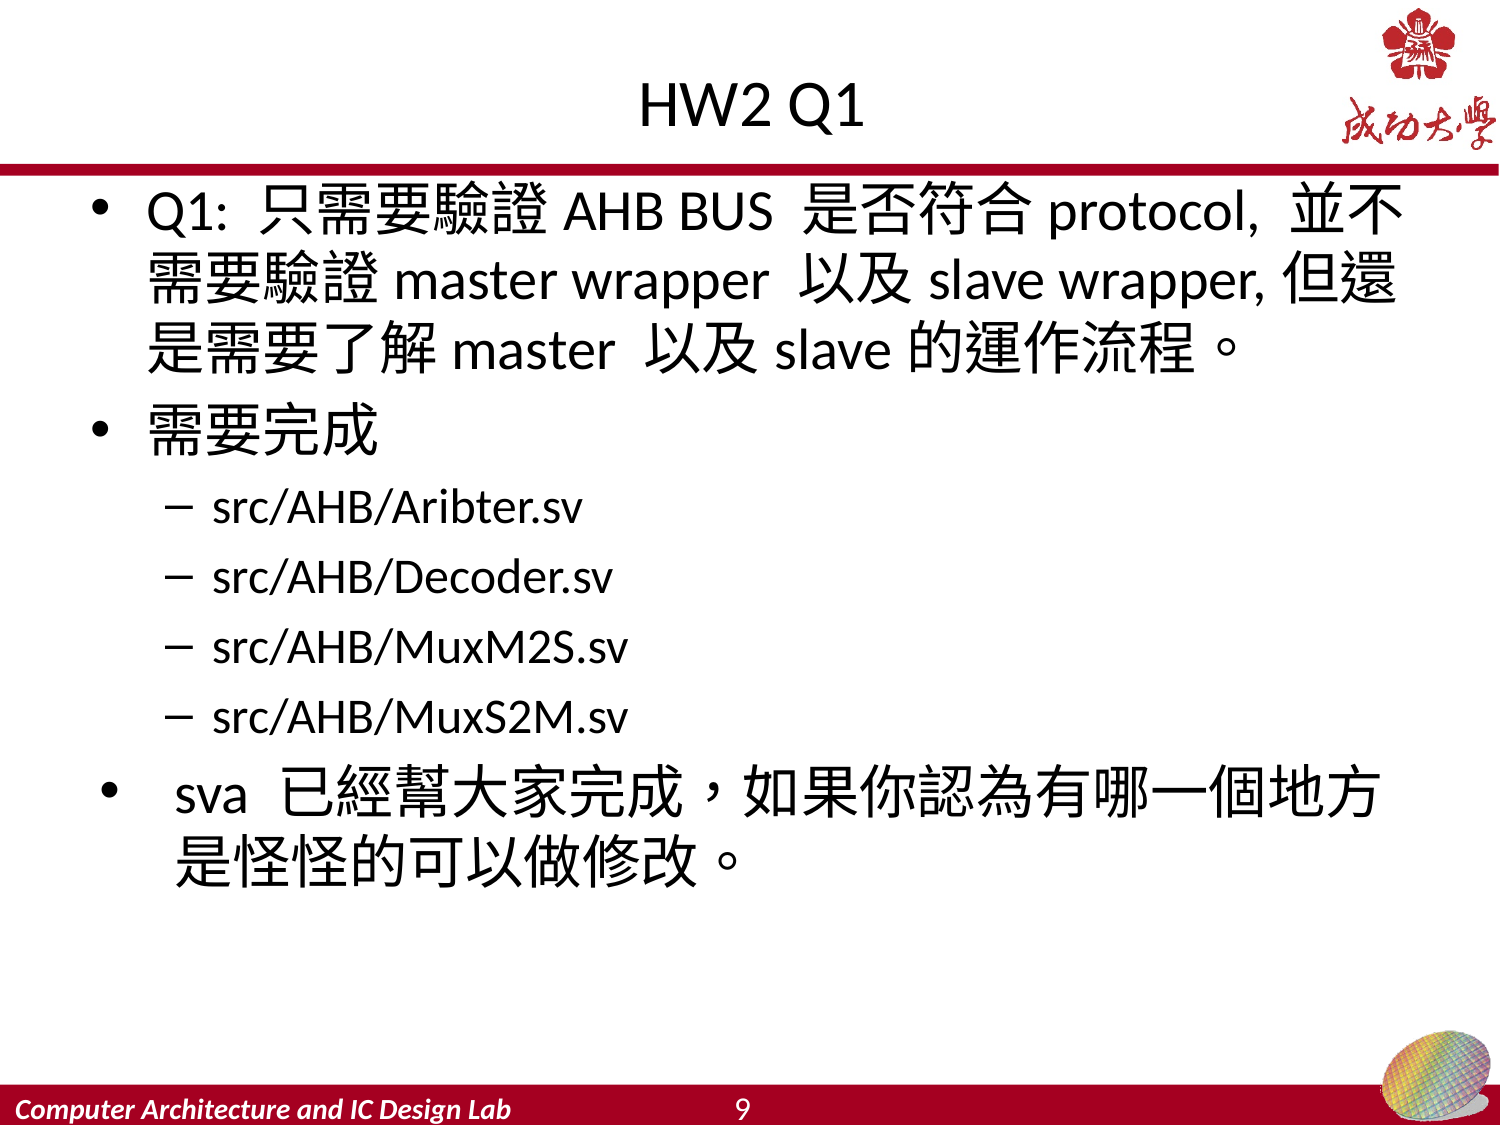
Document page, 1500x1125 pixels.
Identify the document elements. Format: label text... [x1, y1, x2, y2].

picture [1380, 1028, 1493, 1123]
slide_number 9 [594, 1089, 891, 1125]
list Q1: 只需要驗證AHB BUS 是否符合protocol, 並不需要驗證master wrapper 以及slave wrapper,但還是需要了解master 以及slave的運作流程。 需要完成 src/AHB/Aribter.sv src/AHB/Decoder.sv src/AHB/MuxM2S.sv src/AHB/MuxS2M.sv sva 已經幫大家完成，如果你認為有哪一個地方是怪怪的可以做修改。 [74, 163, 1426, 1006]
title HW2 Q1 [74, 34, 1430, 165]
picture [1342, 8, 1496, 150]
